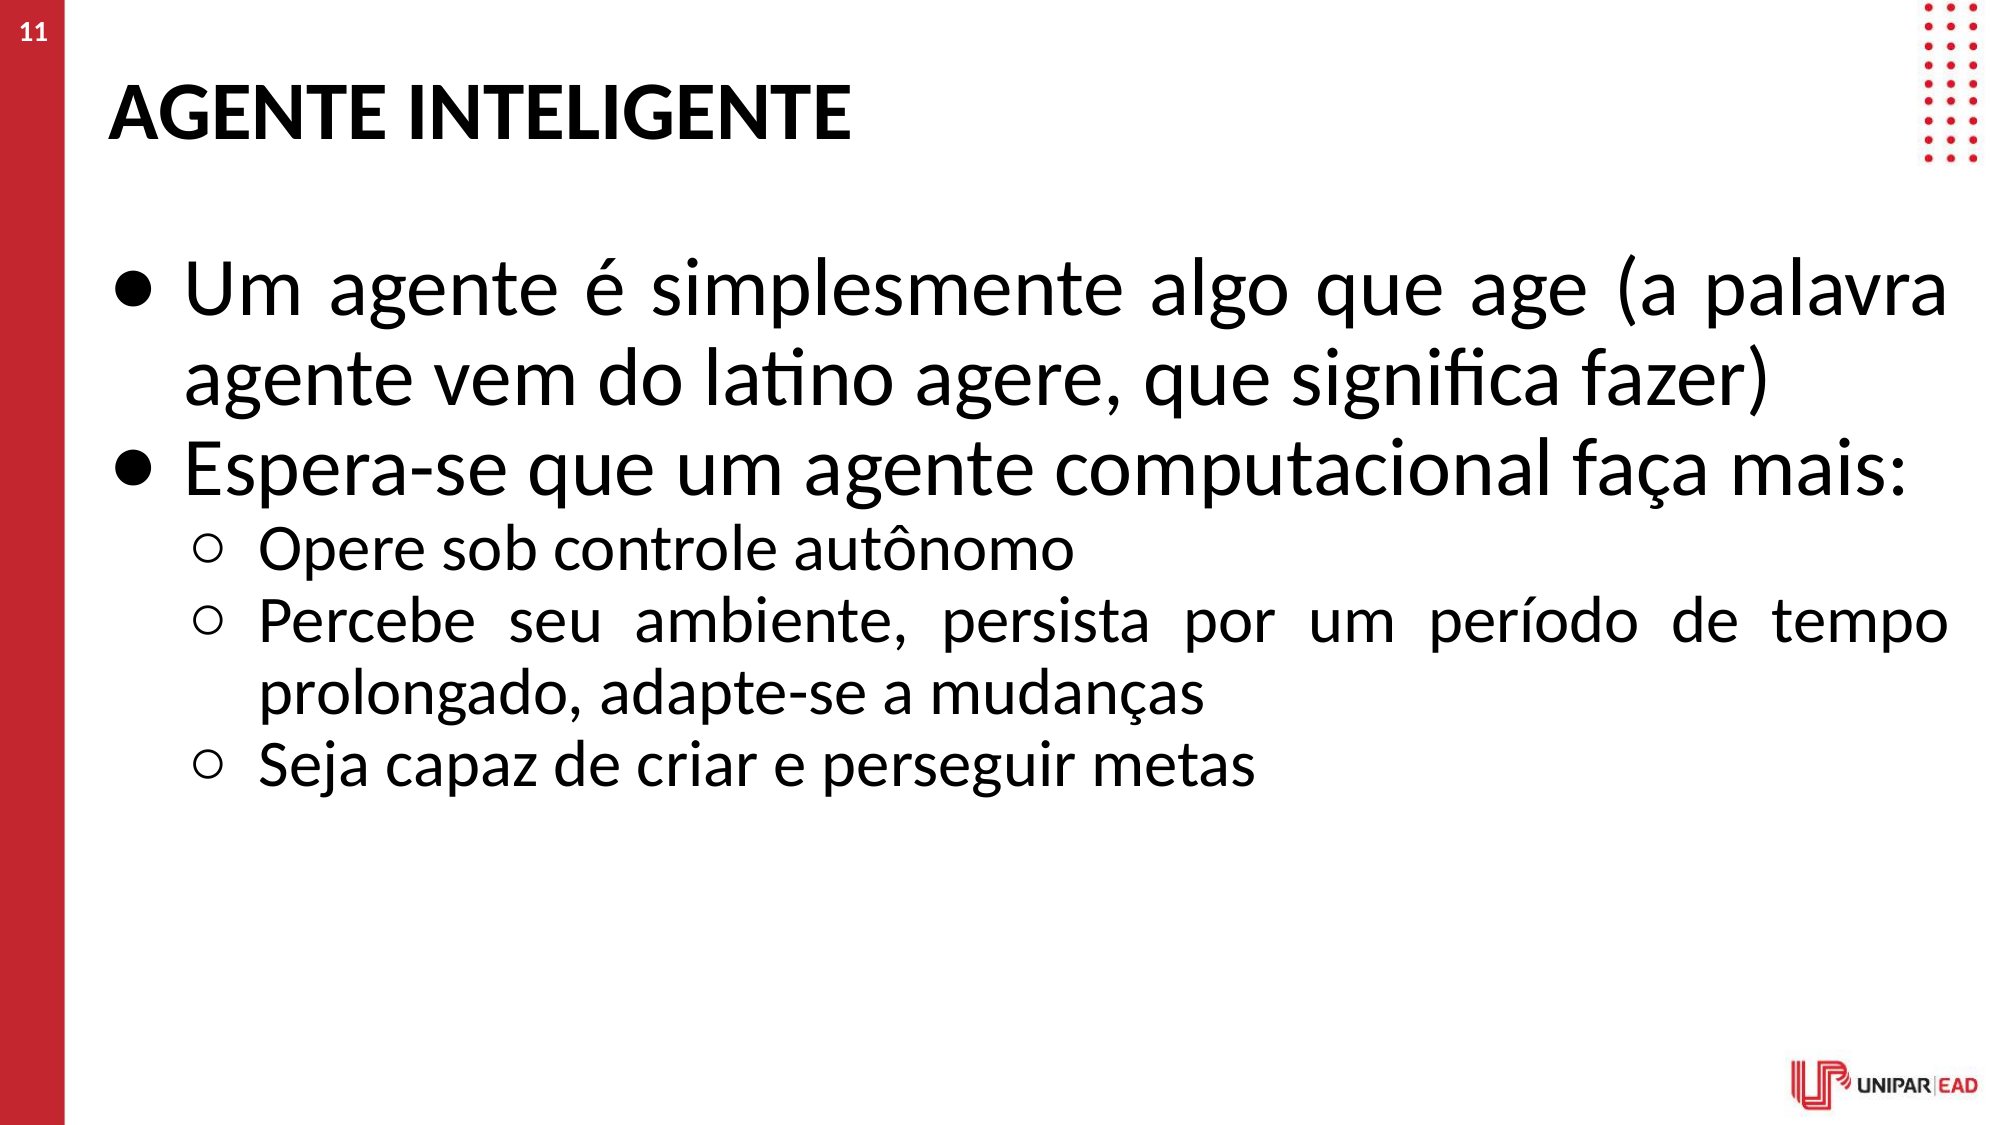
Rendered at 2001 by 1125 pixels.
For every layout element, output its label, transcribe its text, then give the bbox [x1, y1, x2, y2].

list Um agente é simplesmente algo que age (a palavra agente vem do latino agere, que significa fazer) Espera-se que um agente computacional faça mais: Opere sob controle autônomo Percebe seu ambiente, persista por um período de tempo prolongado, adapte-se a mudanças Seja capaz de criar e perseguir metas [93, 235, 1967, 1044]
title AGENTE INTELIGENTE [93, 59, 1917, 189]
picture [0, 0, 2001, 1125]
slide_number ‹#› [0, 0, 73, 60]
